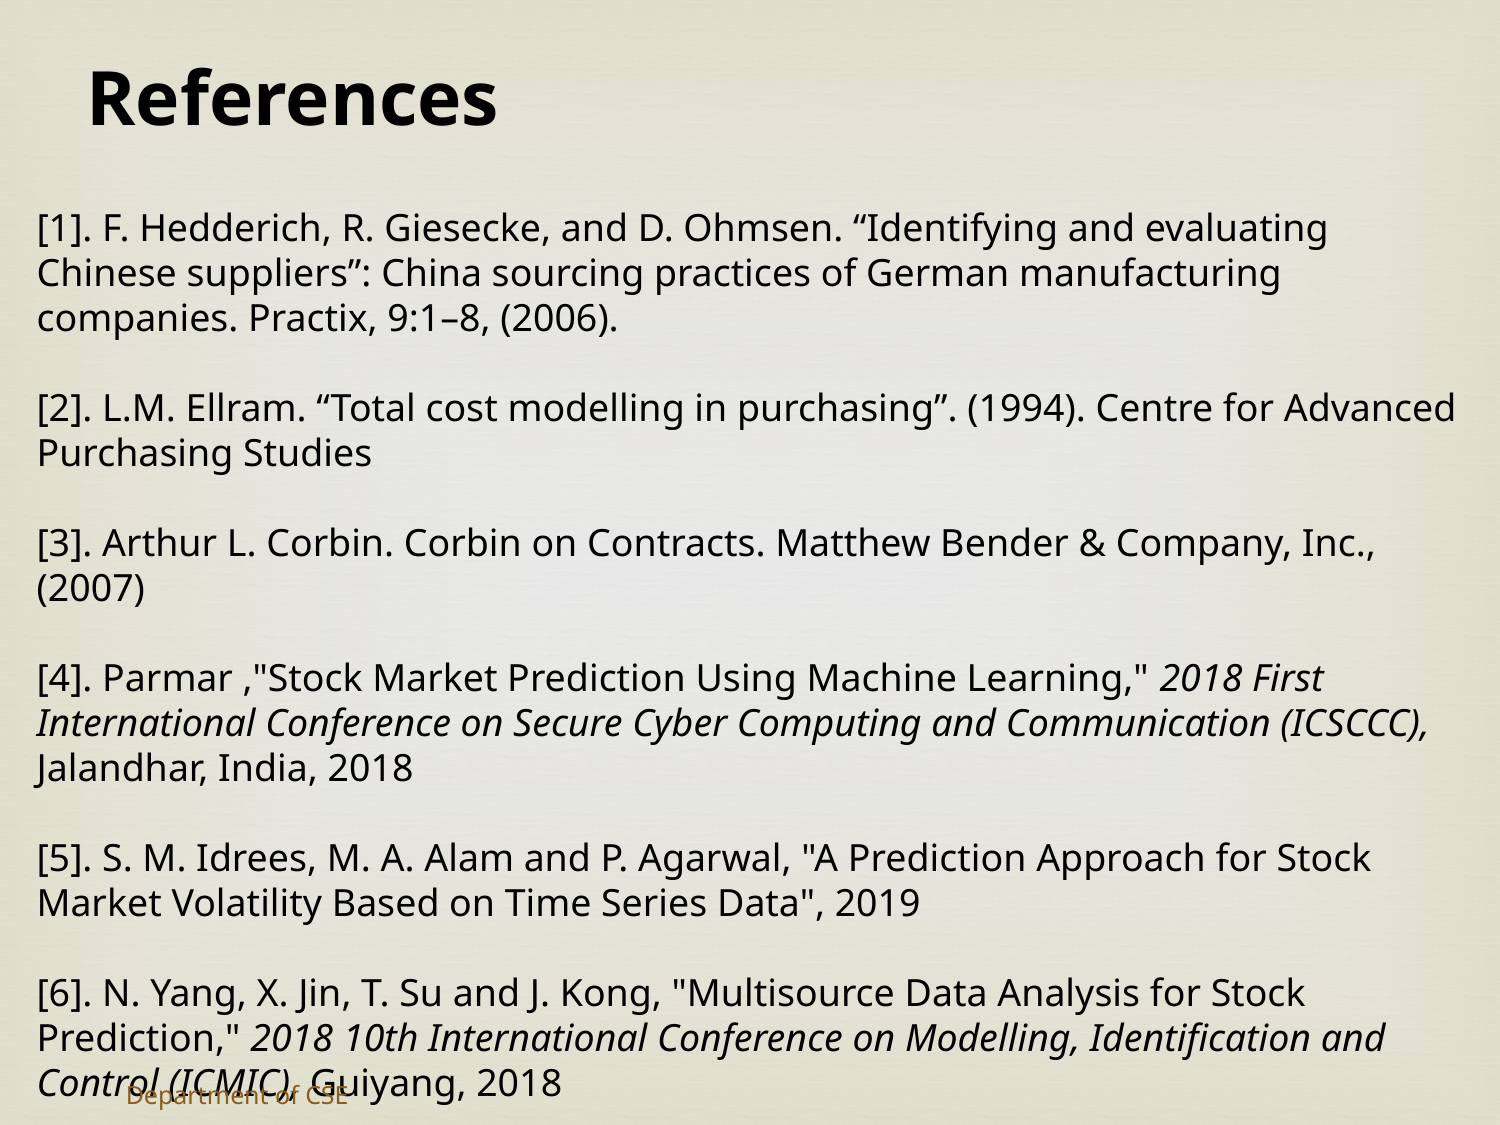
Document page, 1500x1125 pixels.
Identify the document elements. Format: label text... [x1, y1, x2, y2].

footer Department of CSE [0, 1065, 475, 1125]
text_box References [71, 42, 515, 148]
text_box [1]. F. Hedderich, R. Giesecke, and D. Ohmsen. “Identifying and evaluating Chinese suppliers”: China sourcing practices of German manufacturing companies. Practix, 9:1–8, (2006). [2]. L.M. Ellram. “Total cost modelling in purchasing”. (1994). Centre for Advanced Purchasing Studies [3]. Arthur L. Corbin. Corbin on Contracts. Matthew Bender & Company, Inc., (2007) [4]. Parmar ,"Stock Market Prediction Using Machine Learning," 2018 First International Conference on Secure Cyber Computing and Communication (ICSCCC), Jalandhar, India, 2018 [5]. S. M. Idrees, M. A. Alam and P. Agarwal, "A Prediction Approach for Stock Market Volatility Based on Time Series Data", 2019 [6]. N. Yang, X. Jin, T. Su and J. Kong, "Multisource Data Analysis for Stock Prediction," 2018 10th International Conference on Modelling, Identification and Control (ICMIC), Guiyang, 2018 [21, 196, 1484, 1111]
